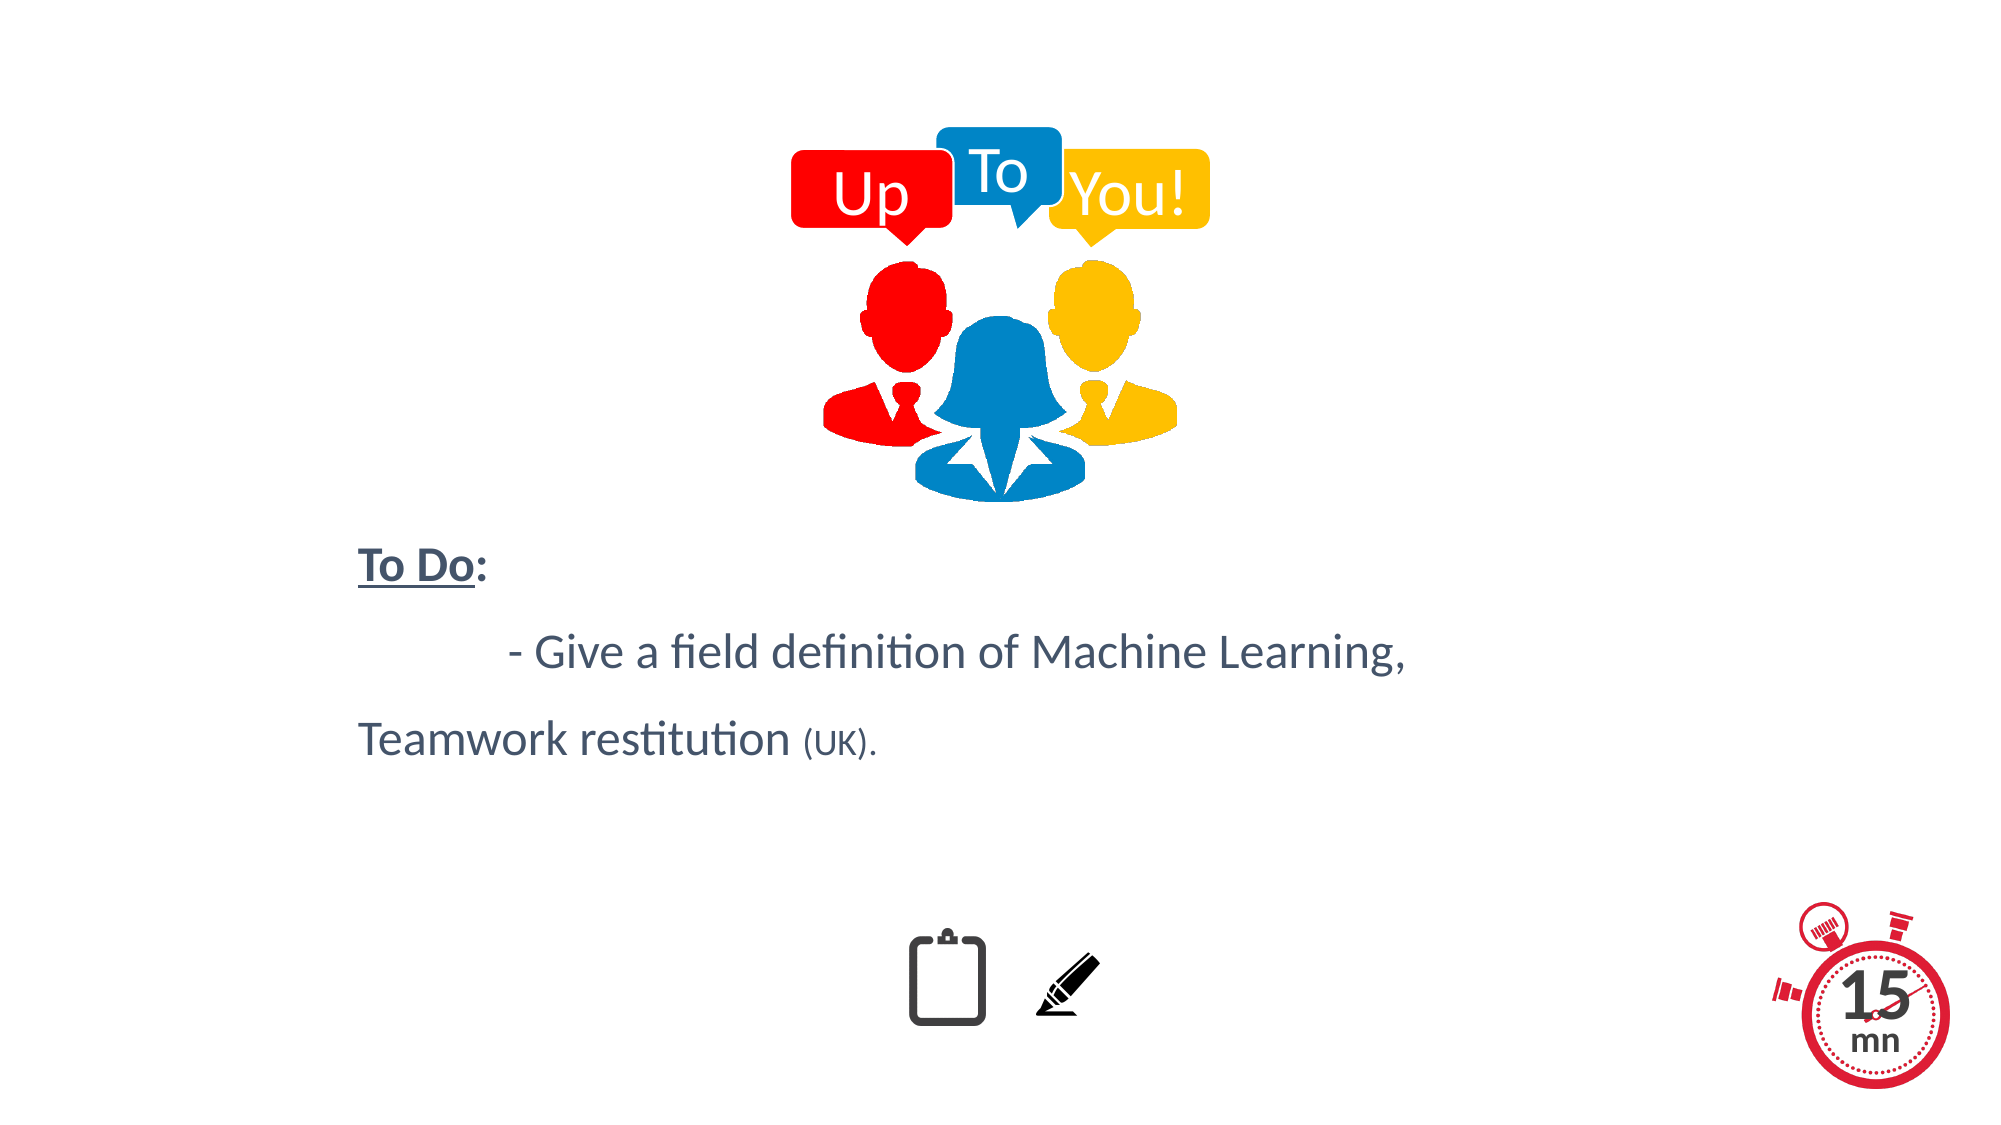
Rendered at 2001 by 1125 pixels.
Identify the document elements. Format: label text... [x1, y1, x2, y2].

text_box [1772, 902, 1950, 1089]
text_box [899, 928, 1100, 1026]
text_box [790, 126, 1210, 526]
text_box To Do: - Give a field definition of Machine Learning, Teamwork restitution (UK). [343, 523, 1673, 833]
